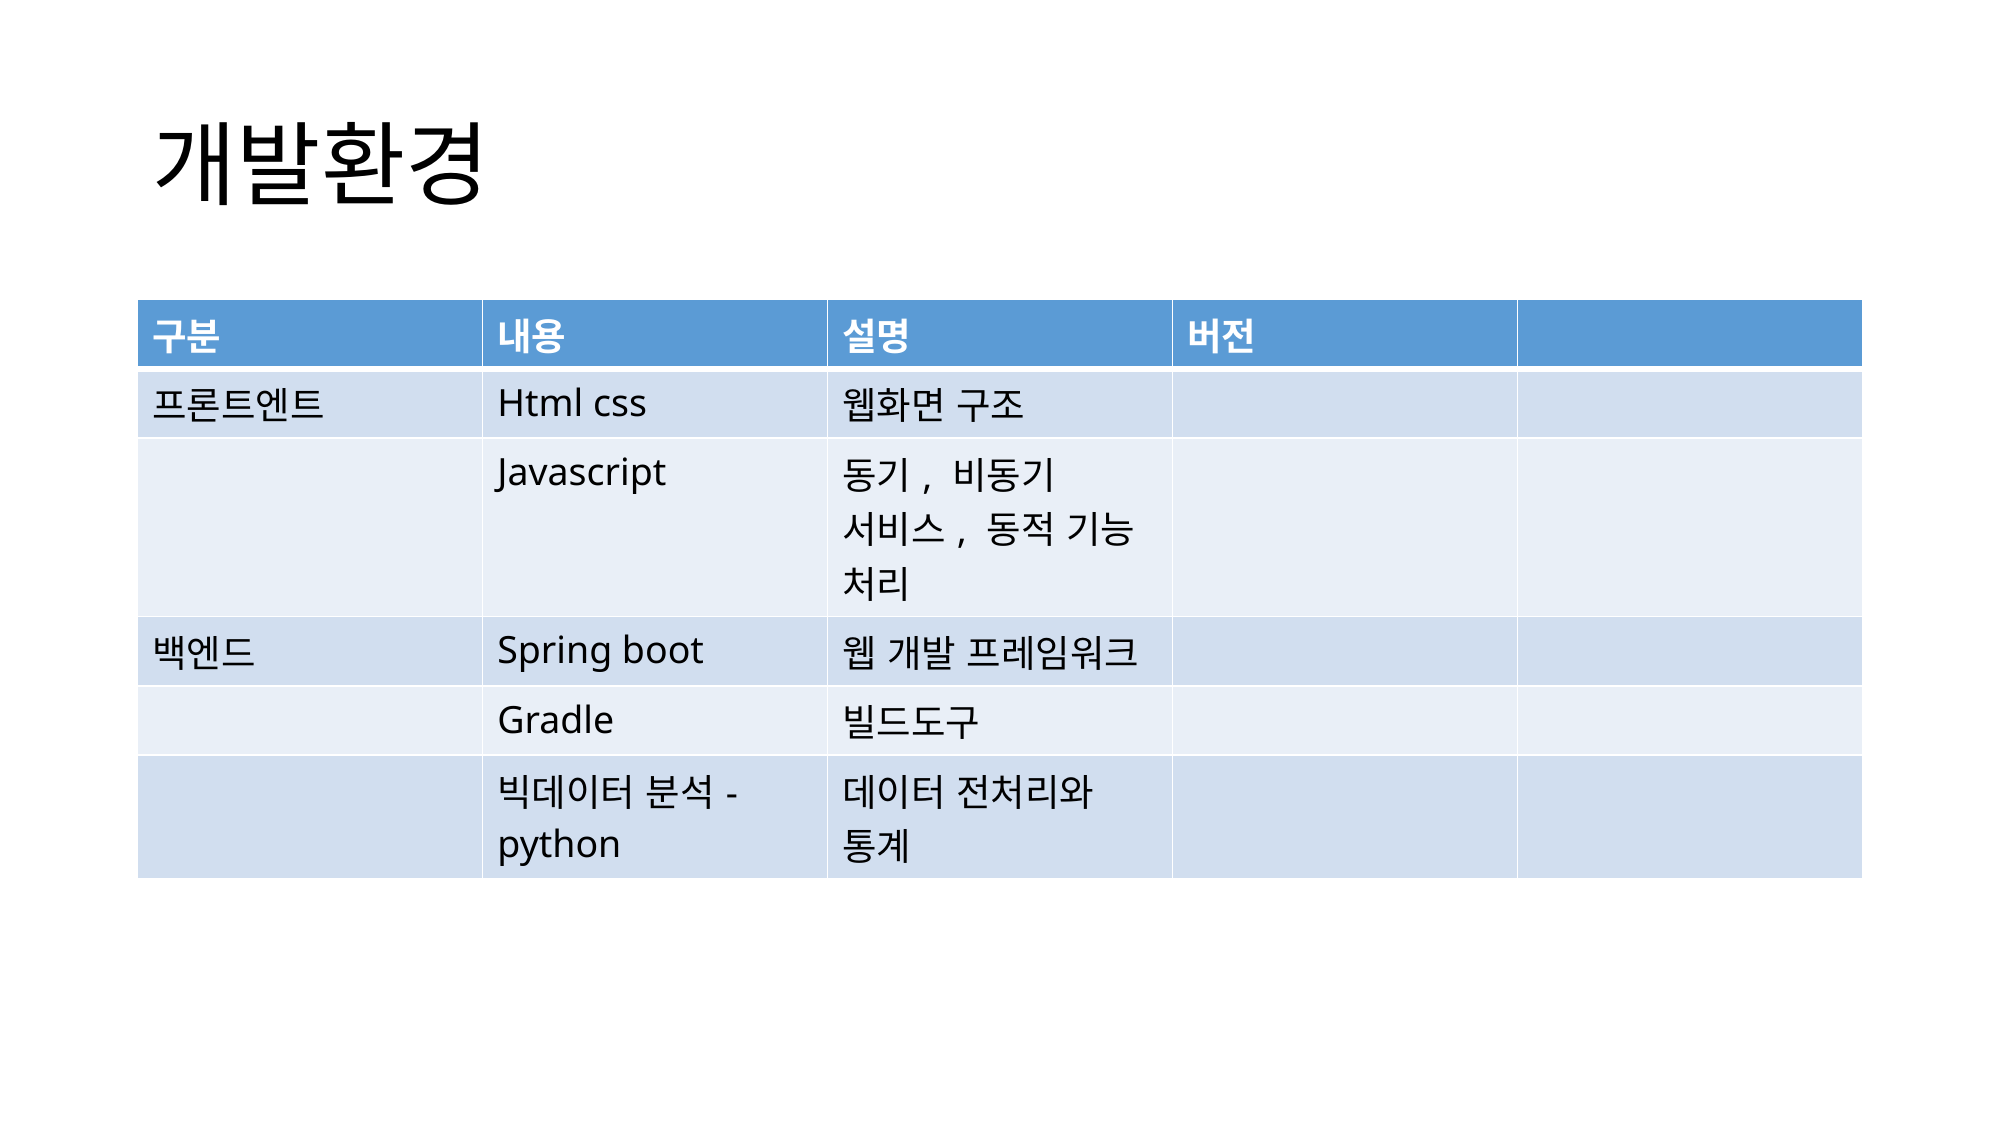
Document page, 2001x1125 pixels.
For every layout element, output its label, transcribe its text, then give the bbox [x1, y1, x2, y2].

table_header [1518, 300, 1862, 366]
table_cell [1173, 687, 1517, 754]
table_cell 백엔드 [138, 617, 482, 685]
table_header 버전 [1173, 300, 1517, 366]
table_cell [138, 439, 482, 616]
table_cell Gradle [483, 687, 827, 754]
table_cell Html css [483, 372, 827, 437]
table_cell Spring boot [483, 617, 827, 685]
table_cell [1173, 372, 1517, 437]
title 개발환경 [137, 59, 1863, 278]
table_header 내용 [483, 300, 827, 366]
table_cell 동기, 비동기 서비스, 동적 기능 처리 [828, 439, 1172, 616]
table_cell [1518, 617, 1862, 685]
table_cell [1173, 617, 1517, 685]
table_header 구분 [138, 300, 482, 366]
table_cell 웹화면 구조 [828, 372, 1172, 437]
table_cell [1173, 439, 1517, 616]
table_cell Javascript [483, 439, 827, 616]
table_cell 빅데이터 분석-python [483, 756, 827, 878]
table_cell [1518, 756, 1862, 878]
table_cell [1518, 372, 1862, 437]
table_cell [1173, 756, 1517, 878]
table_cell 프론트엔트 [138, 372, 482, 437]
table_cell [138, 687, 482, 754]
table_cell 데이터 전처리와 통계 [828, 756, 1172, 878]
table_cell [138, 756, 482, 878]
table_cell [1518, 687, 1862, 754]
table_header 설명 [828, 300, 1172, 366]
table_cell 빌드도구 [828, 687, 1172, 754]
table_cell [1518, 439, 1862, 616]
table_cell 웹 개발 프레임워크 [828, 617, 1172, 685]
